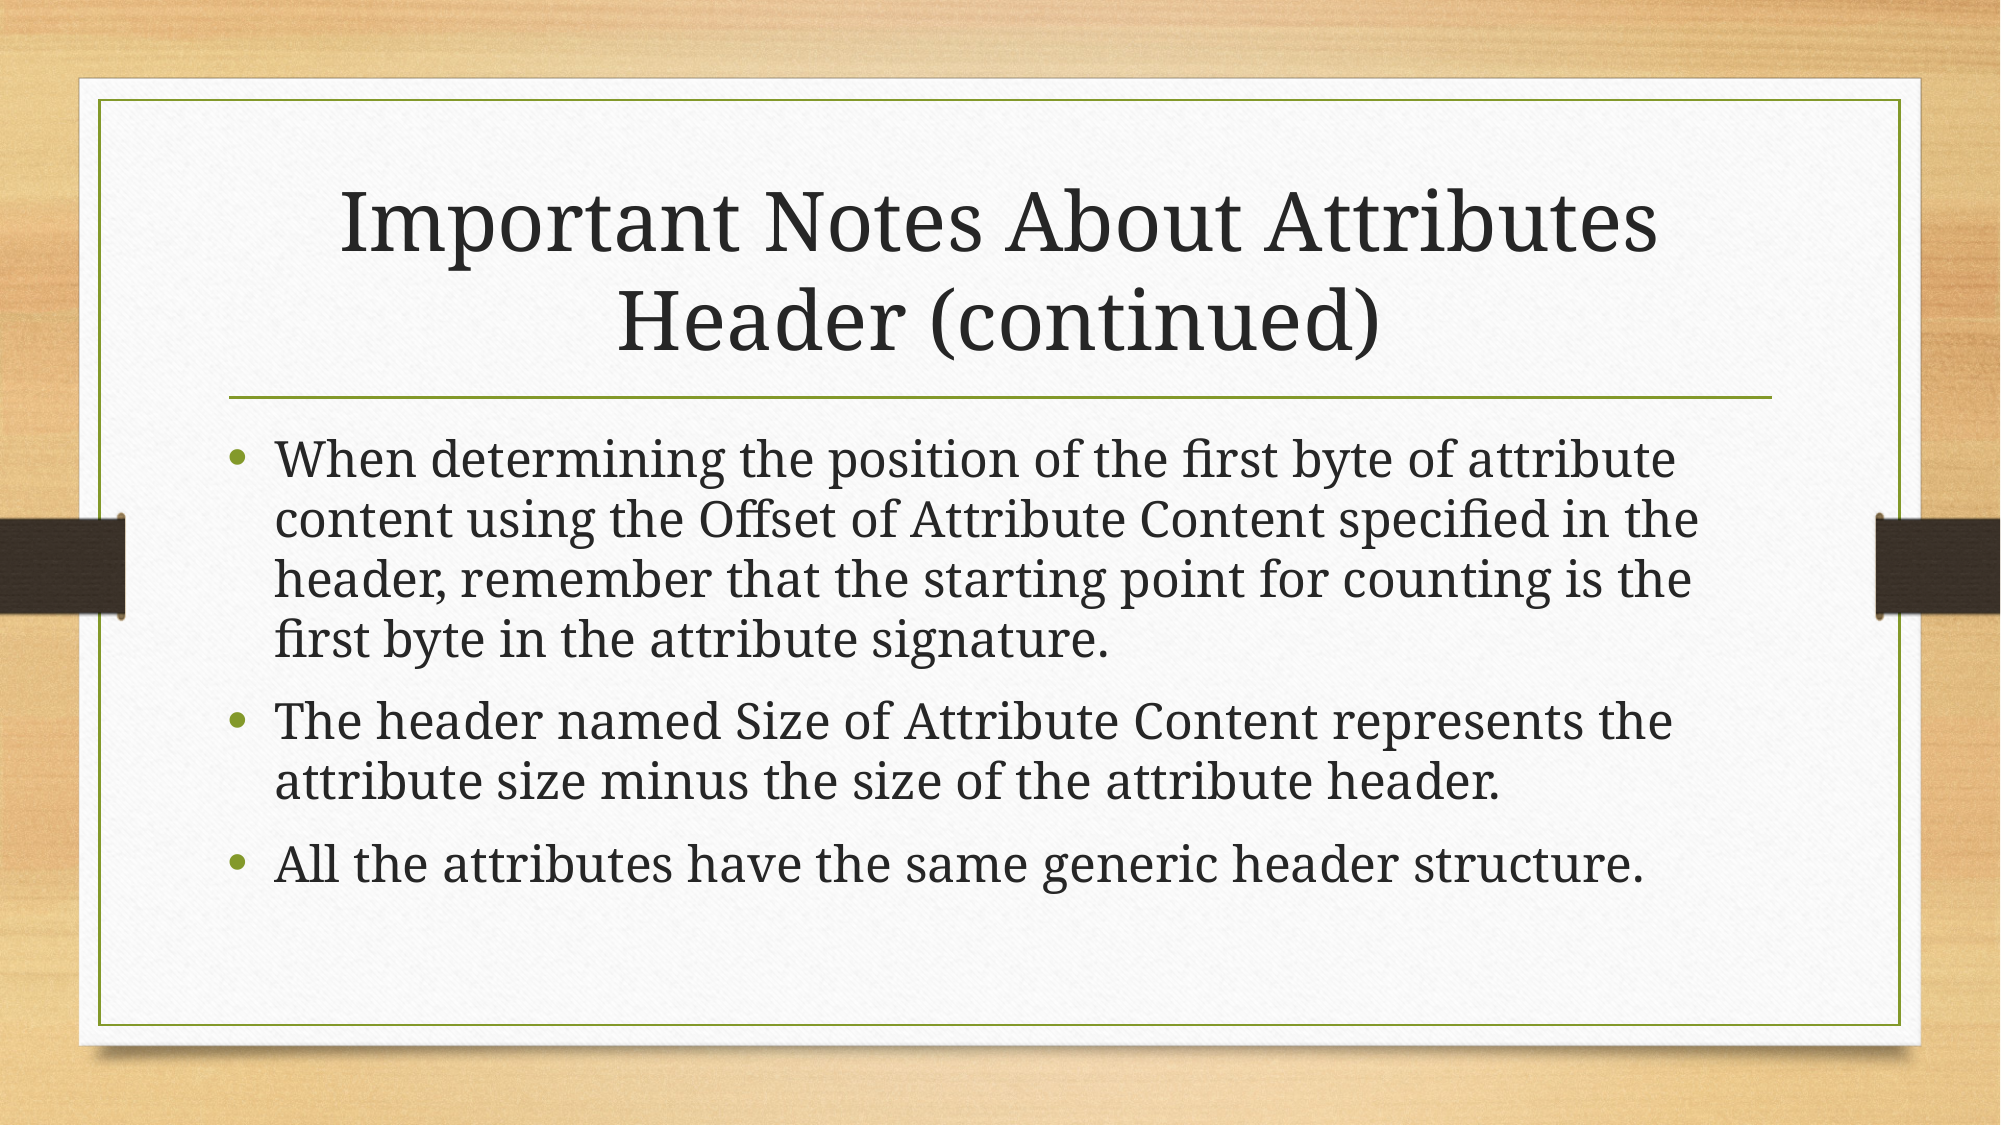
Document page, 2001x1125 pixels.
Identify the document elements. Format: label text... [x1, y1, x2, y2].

list When determining the position of the first byte of attribute content using the Offset of Attribute Content specified in the header, remember that the starting point for counting is the first byte in the attribute signature. The header named Size of Attribute Content represents the attribute size minus the size of the attribute header. All the attributes have the same generic header structure. [212, 419, 1788, 964]
title Important Notes About Attributes Header (continued) [212, 161, 1788, 375]
picture [0, 0, 2001, 1125]
